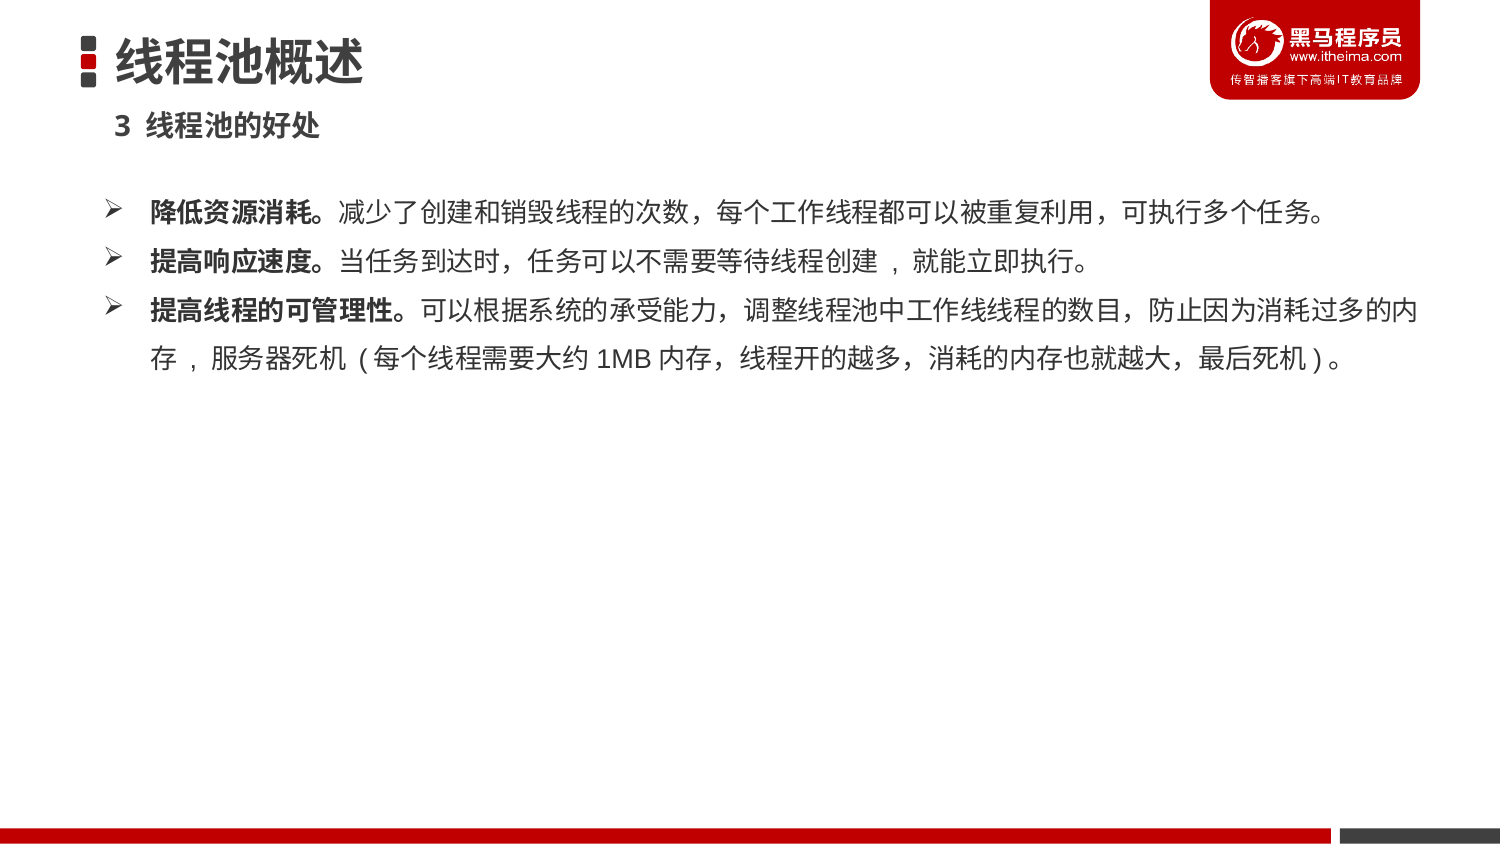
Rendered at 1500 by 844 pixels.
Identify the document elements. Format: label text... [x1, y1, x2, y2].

list 降低资源消耗。减少了创建和销毁线程的次数，每个工作线程都可以被重复利用，可执行多个任务。 提高响应速度。当任务到达时，任务可以不需要等待线程创建 , 就能立即执行。 提高线程的可管理性。可以根据系统的承受能力，调整线程池中工作线线程的数目，防止因为消耗过多的内存 , 服务器死机 (每个线程需要大约1MB内存，线程开的越多，消耗的内存也就越大，最后死机)。 [103, 158, 1424, 675]
title 线程池概述 [103, 29, 1183, 93]
list 3 线程池的好处 [103, 92, 715, 157]
picture [1212, 8, 1421, 94]
